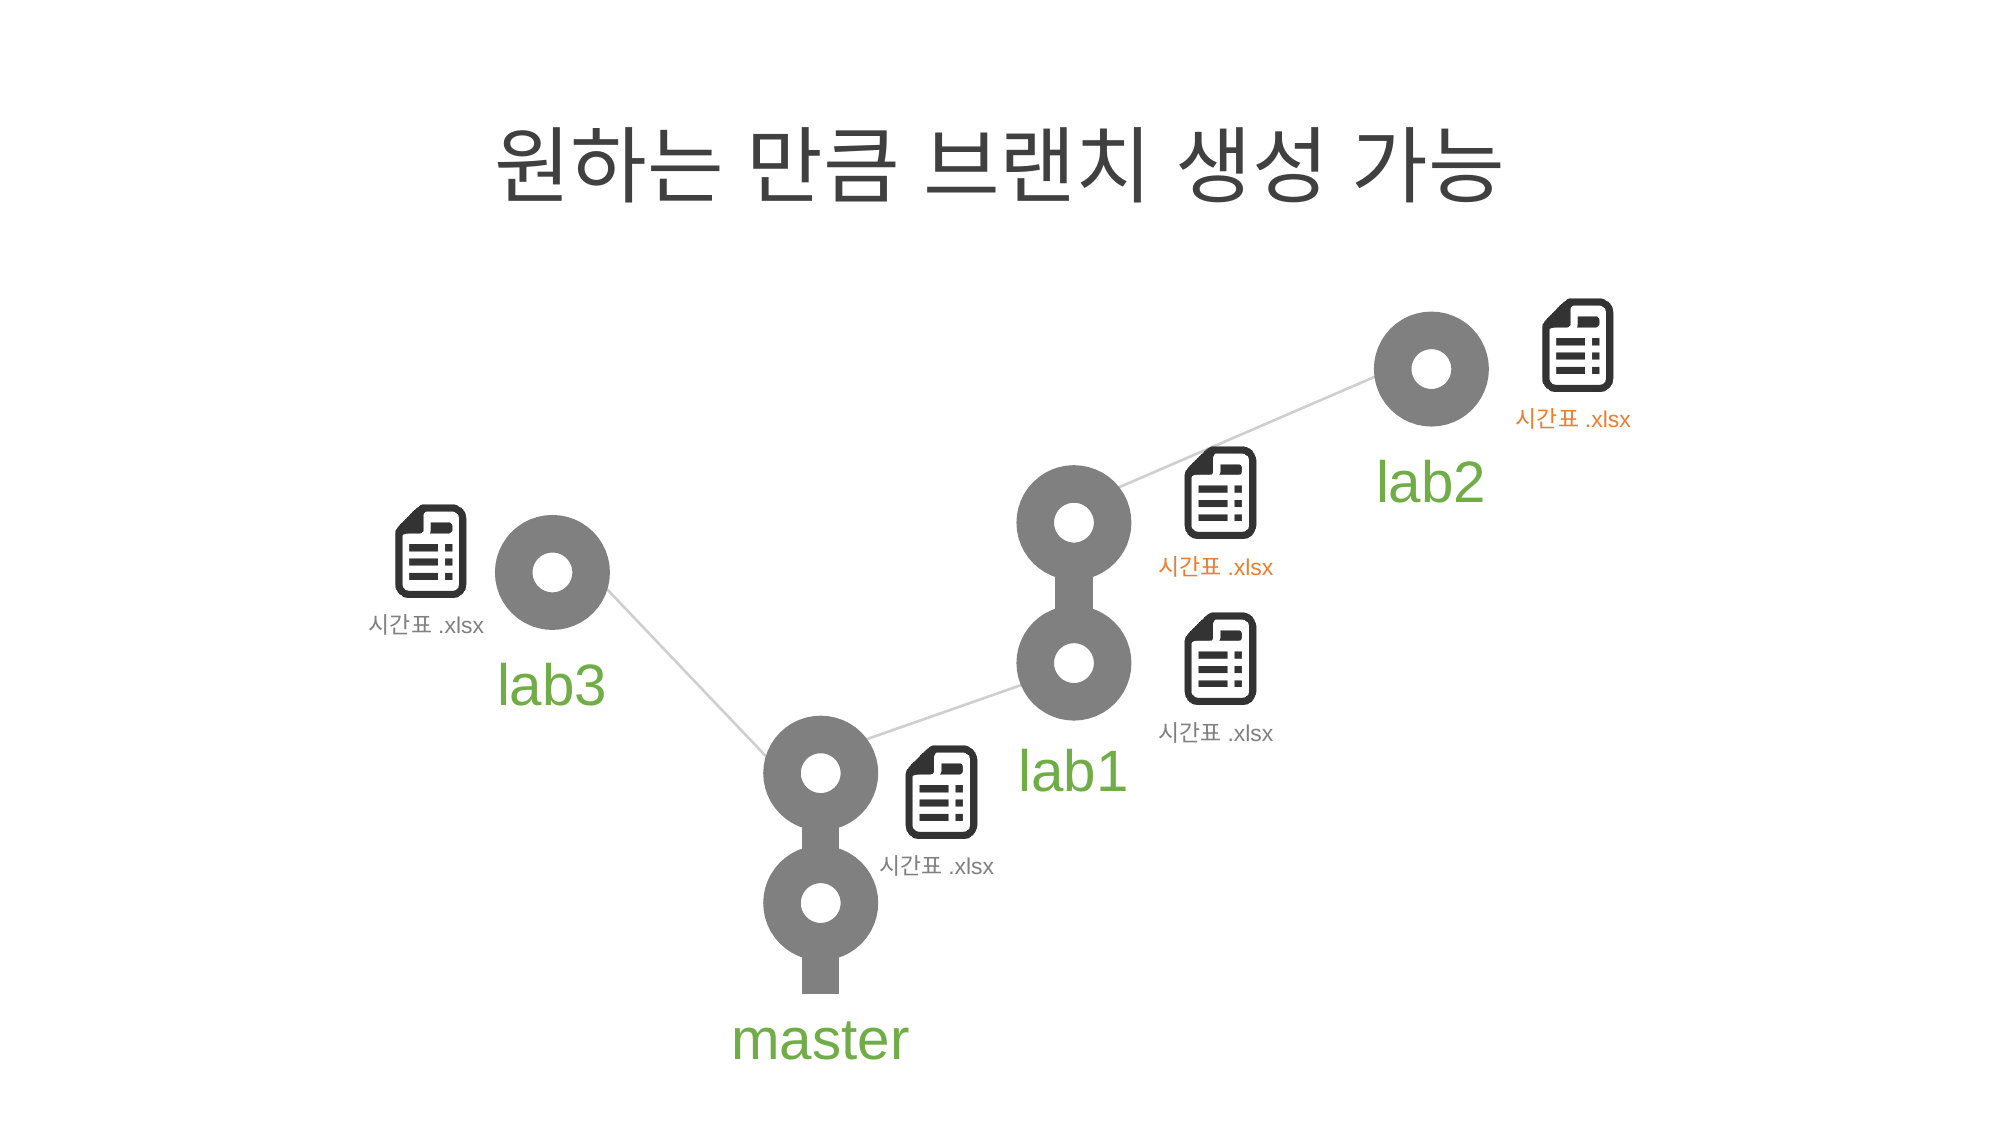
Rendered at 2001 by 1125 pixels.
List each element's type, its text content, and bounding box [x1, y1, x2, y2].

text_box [355, 292, 1645, 1080]
text_box 원하는 만큼 브랜치 생성 가능 [479, 105, 1521, 221]
